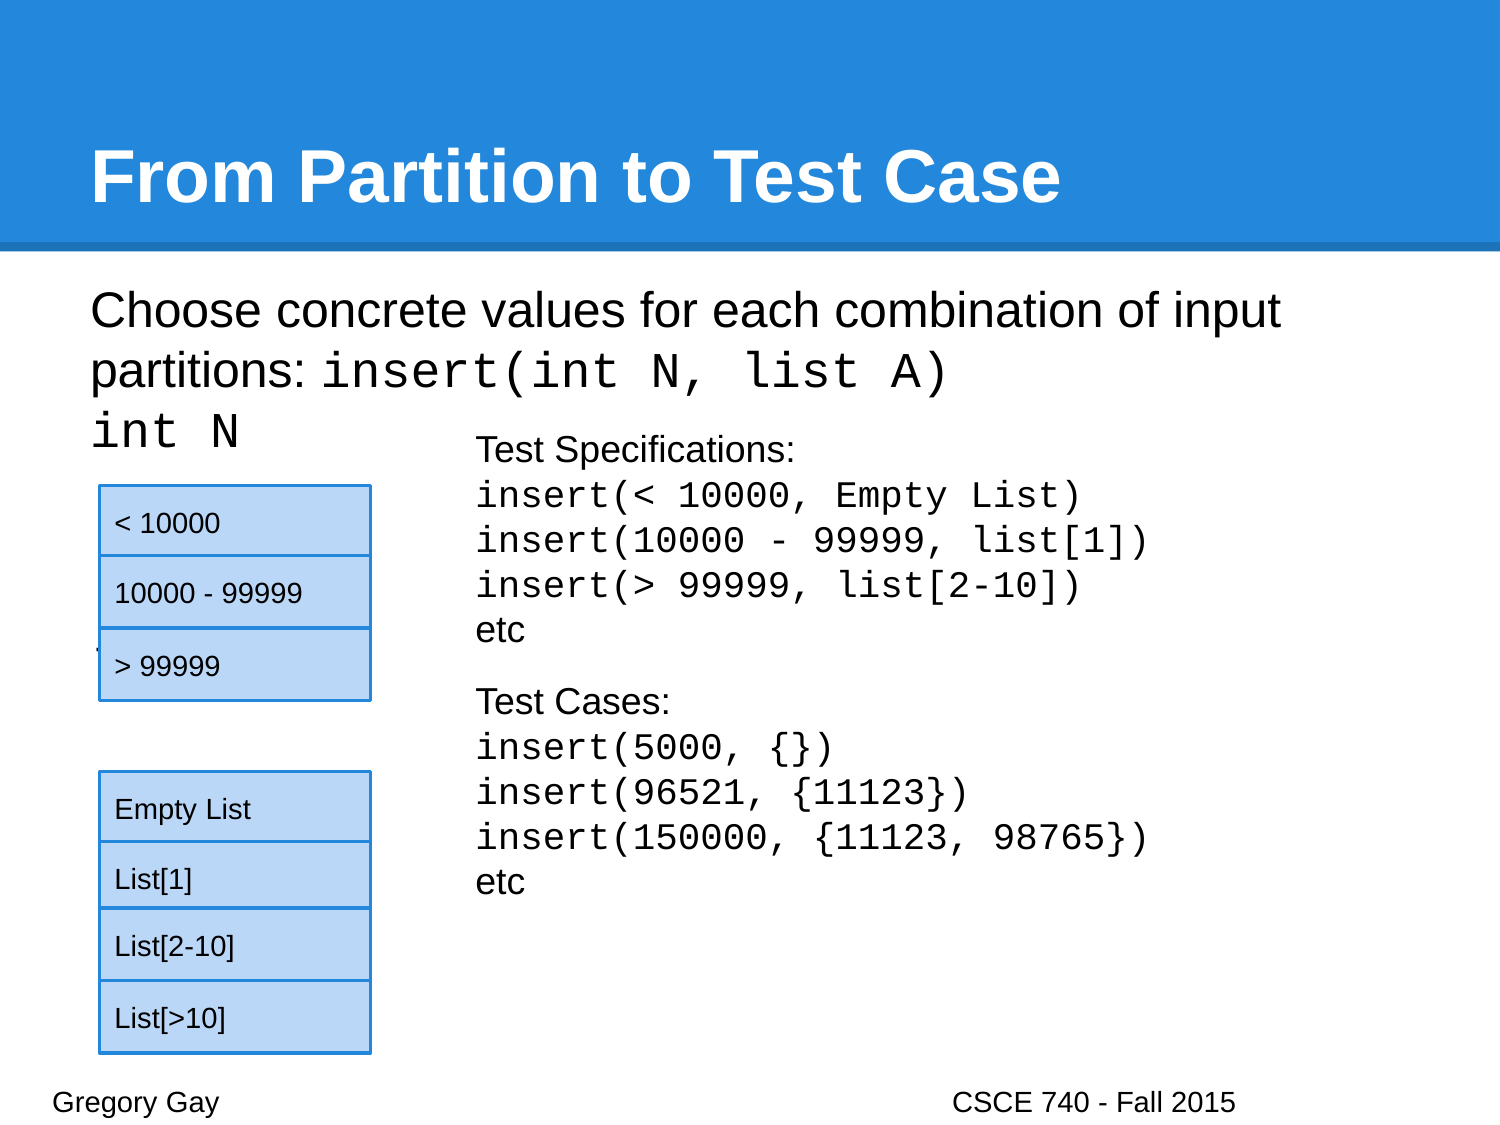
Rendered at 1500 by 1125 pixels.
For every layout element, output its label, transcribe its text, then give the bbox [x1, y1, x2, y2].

list Choose concrete values for each combination of input partitions: insert(int N, list A) int N list A [75, 262, 1463, 732]
text_box List[2-10] [99, 908, 371, 980]
title From Partition to Test Case [75, 45, 1425, 233]
text_box Gregory Gay CSCE 740 - Fall 2015 26 [37, 1068, 1463, 1114]
list Test Specifications: insert(< 10000, Empty List) insert(10000 - 99999, list[1]) insert(> 99999, list[2-10]) etc Test Cases: insert(5000, {}) insert(96521, {11123}) insert(150000, {11123, 98765}) etc [460, 409, 1426, 1042]
text_box 10000 - 99999 [99, 555, 371, 628]
text_box Empty List [99, 771, 371, 841]
text_box List[>10] [99, 980, 371, 1054]
text_box List[1] [99, 841, 371, 908]
text_box < 10000 [99, 485, 371, 555]
text_box > 99999 [99, 628, 371, 701]
